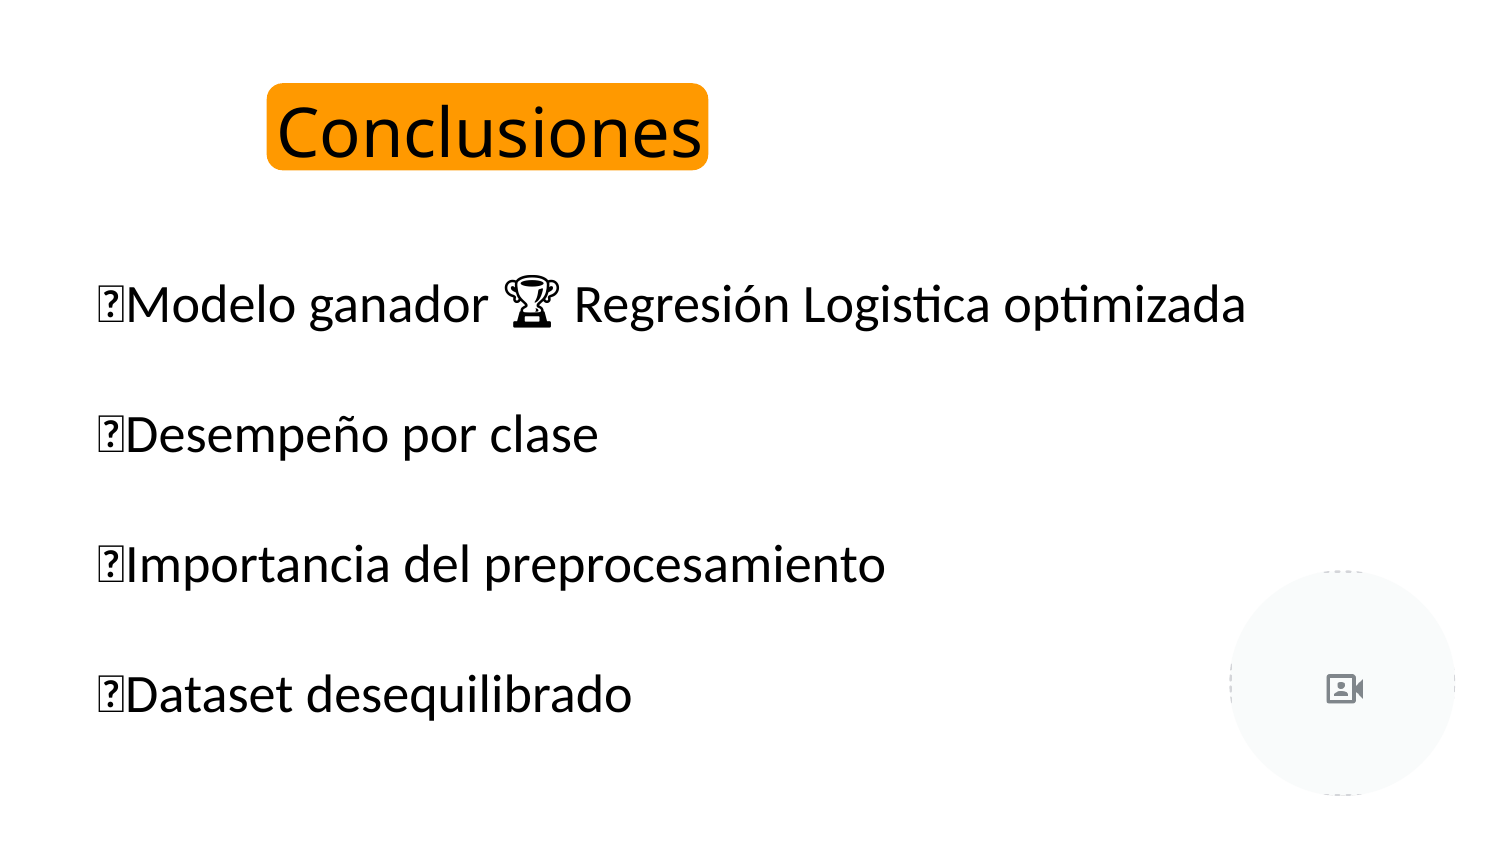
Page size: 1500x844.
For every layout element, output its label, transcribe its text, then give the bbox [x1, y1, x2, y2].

text_box Conclusiones [32, 83, 948, 177]
picture [1229, 570, 1456, 797]
text_box 🔸Modelo ganador 🏆 Regresión Logistica optimizada 🔸Desempeño por clase 🔸Importancia del preprocesamiento 🔸Dataset desequilibrado [82, 253, 1500, 739]
